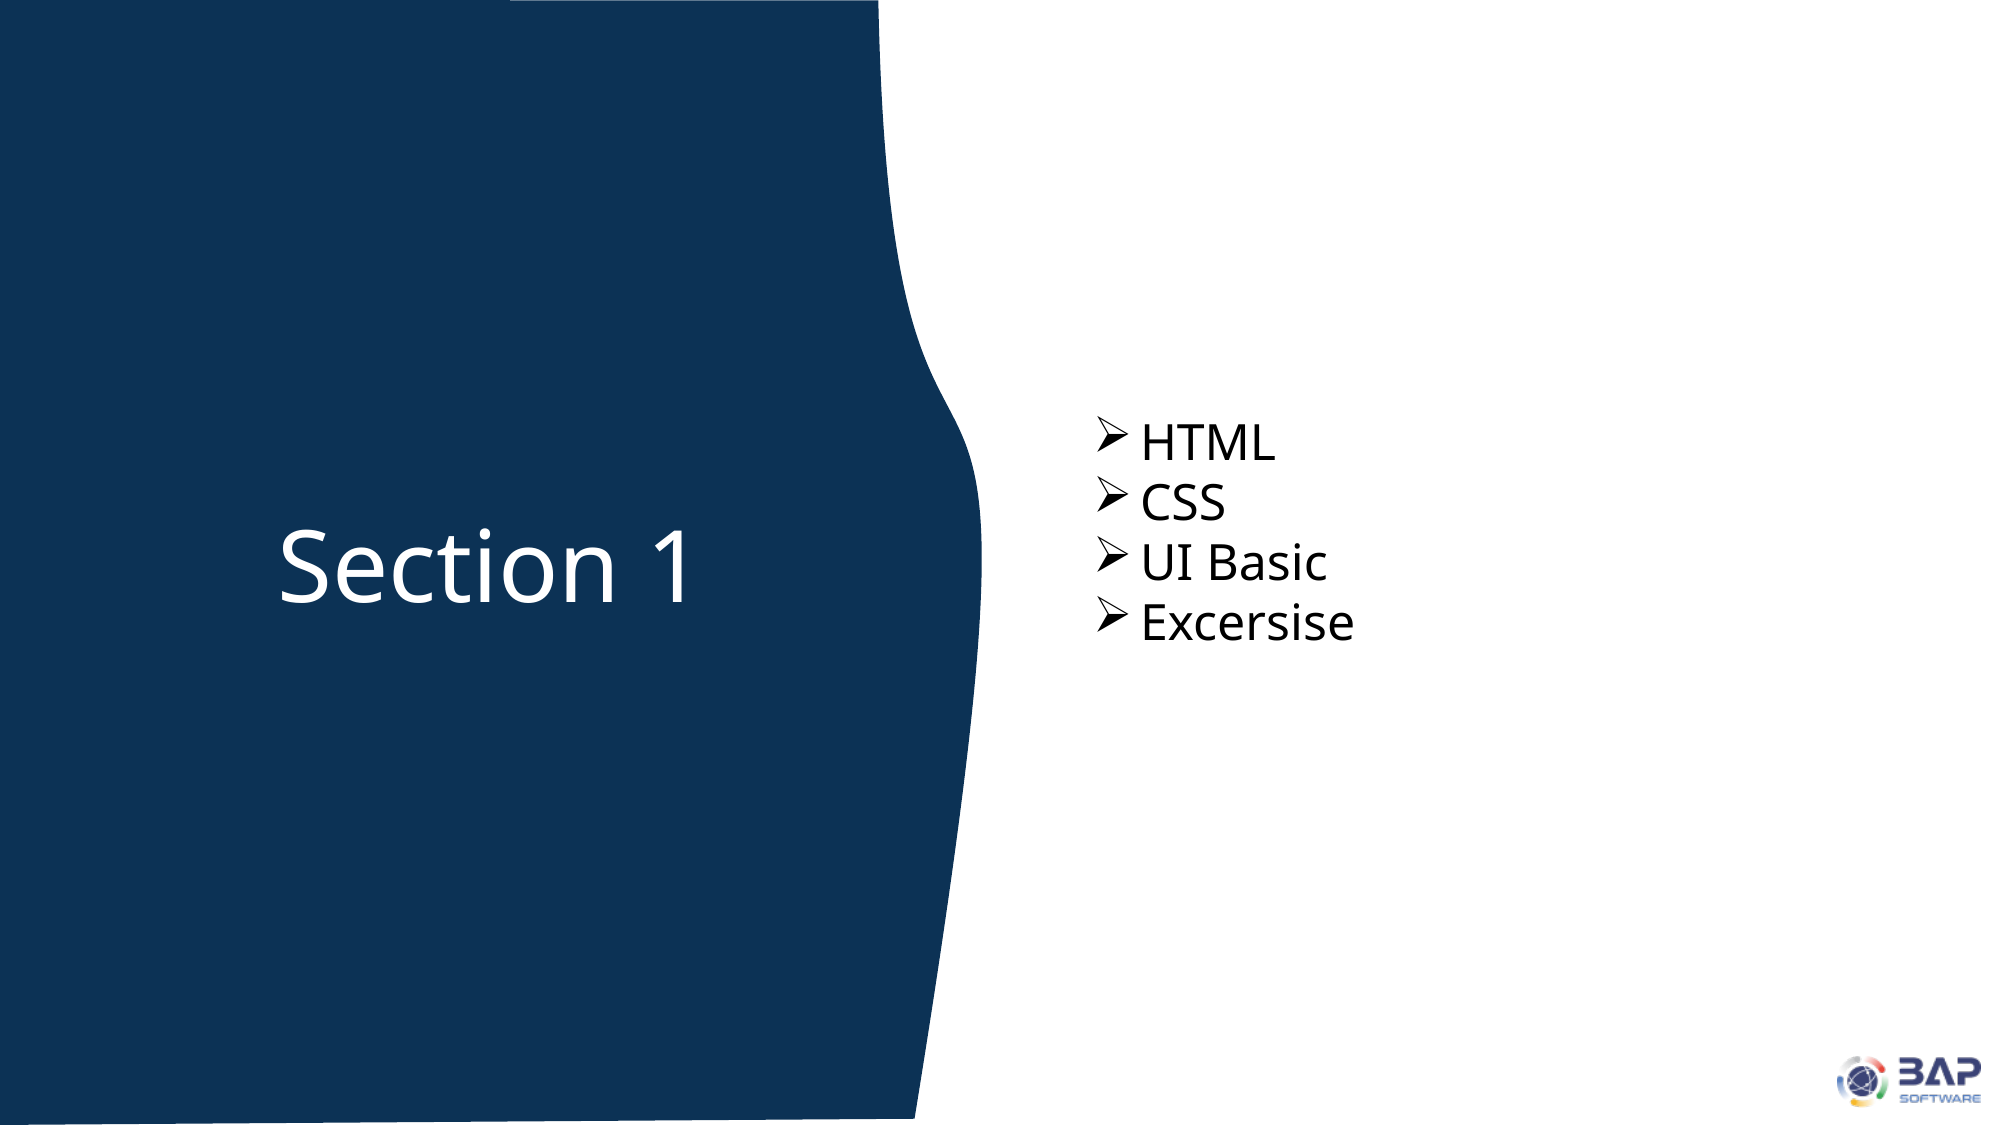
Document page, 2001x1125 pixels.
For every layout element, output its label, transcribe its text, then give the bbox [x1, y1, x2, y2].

text_box HTML CSS UI Basic Excersise [1078, 403, 1819, 719]
text_box Section 1 [0, 0, 983, 1125]
picture [1837, 1056, 1981, 1108]
